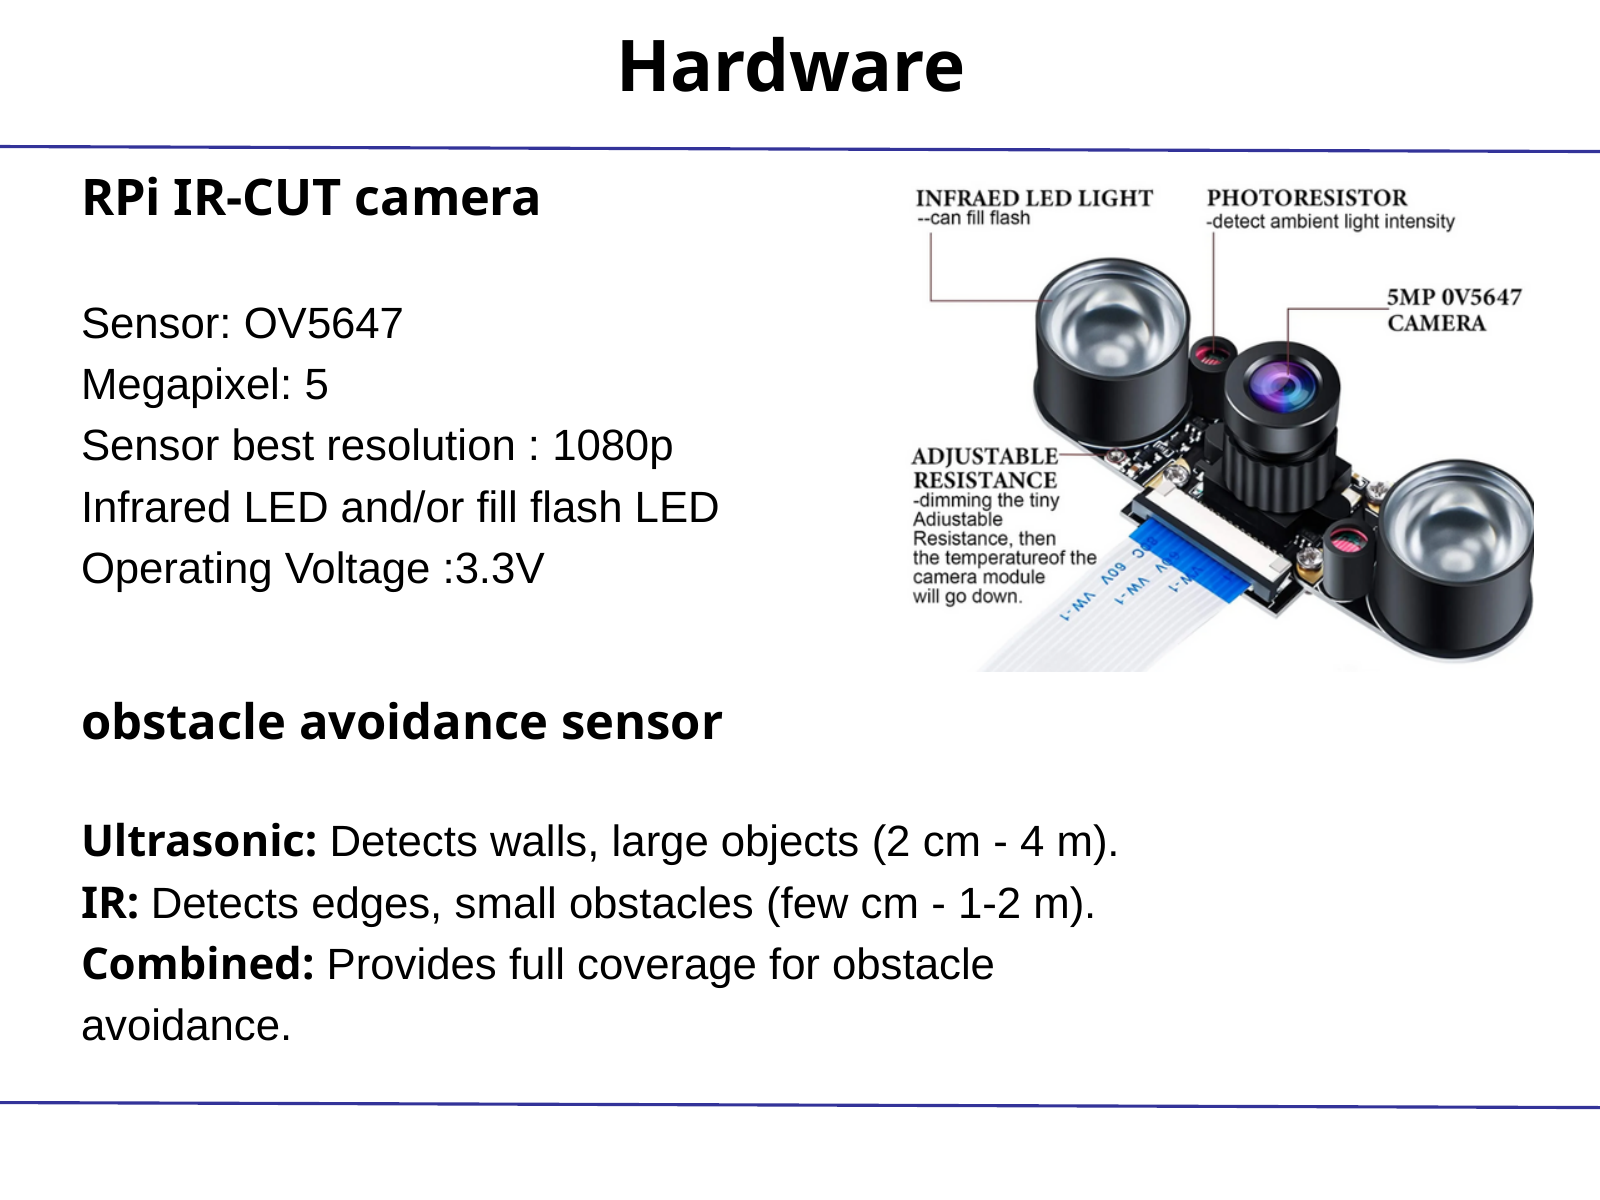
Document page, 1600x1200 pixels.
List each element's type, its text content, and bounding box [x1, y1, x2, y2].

text_box RPi IR-CUT camera Sensor: OV5647 Megapixel: 5 Sensor best resolution : 1080p Infrared LED and/or fill flash LED Operating Voltage :3.3V [81, 165, 827, 593]
text_box [902, 174, 1534, 672]
text_box Hardware [420, 20, 1179, 107]
text_box obstacle avoidance sensor Ultrasonic: Detects walls, large objects (2 cm - 4 m). IR: Detects edges, small obstacles (few cm - 1-2 m). Combined: Provides full coverage for obstacle avoidance. [81, 690, 1194, 1100]
